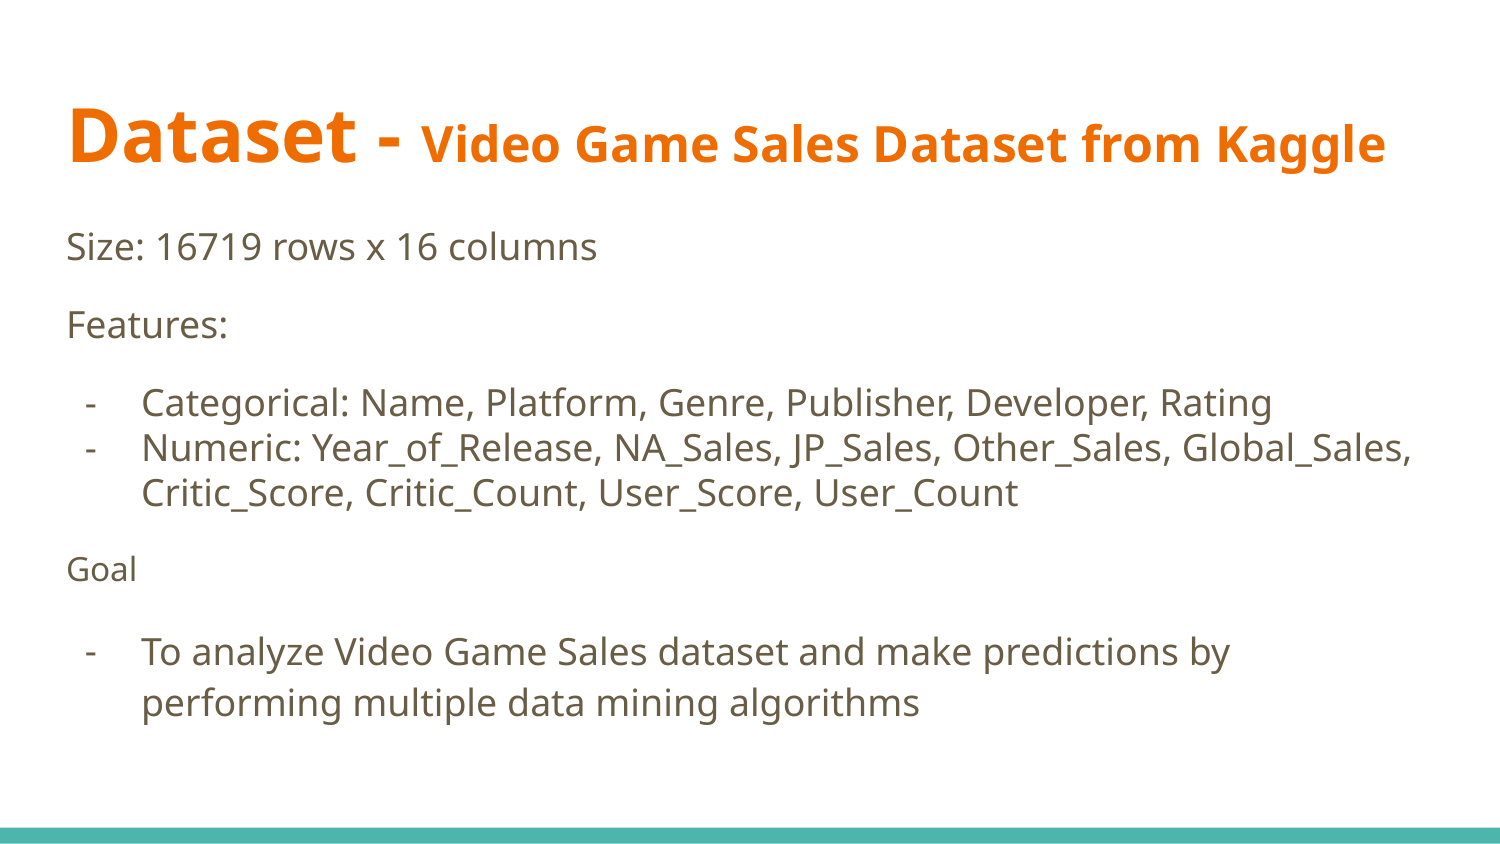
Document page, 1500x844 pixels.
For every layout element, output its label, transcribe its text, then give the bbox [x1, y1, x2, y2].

title Dataset - Video Game Sales Dataset from Kaggle [51, 72, 1449, 189]
list Size: 16719 rows x 16 columns Features: Categorical: Name, Platform, Genre, Publisher, Developer, Rating Numeric: Year_of_Release, NA_Sales, JP_Sales, Other_Sales, Global_Sales, Critic_Score, Critic_Count, User_Score, User_Count Goal To analyze Video Game Sales dataset and make predictions by performing multiple data mining algorithms [51, 207, 1449, 750]
